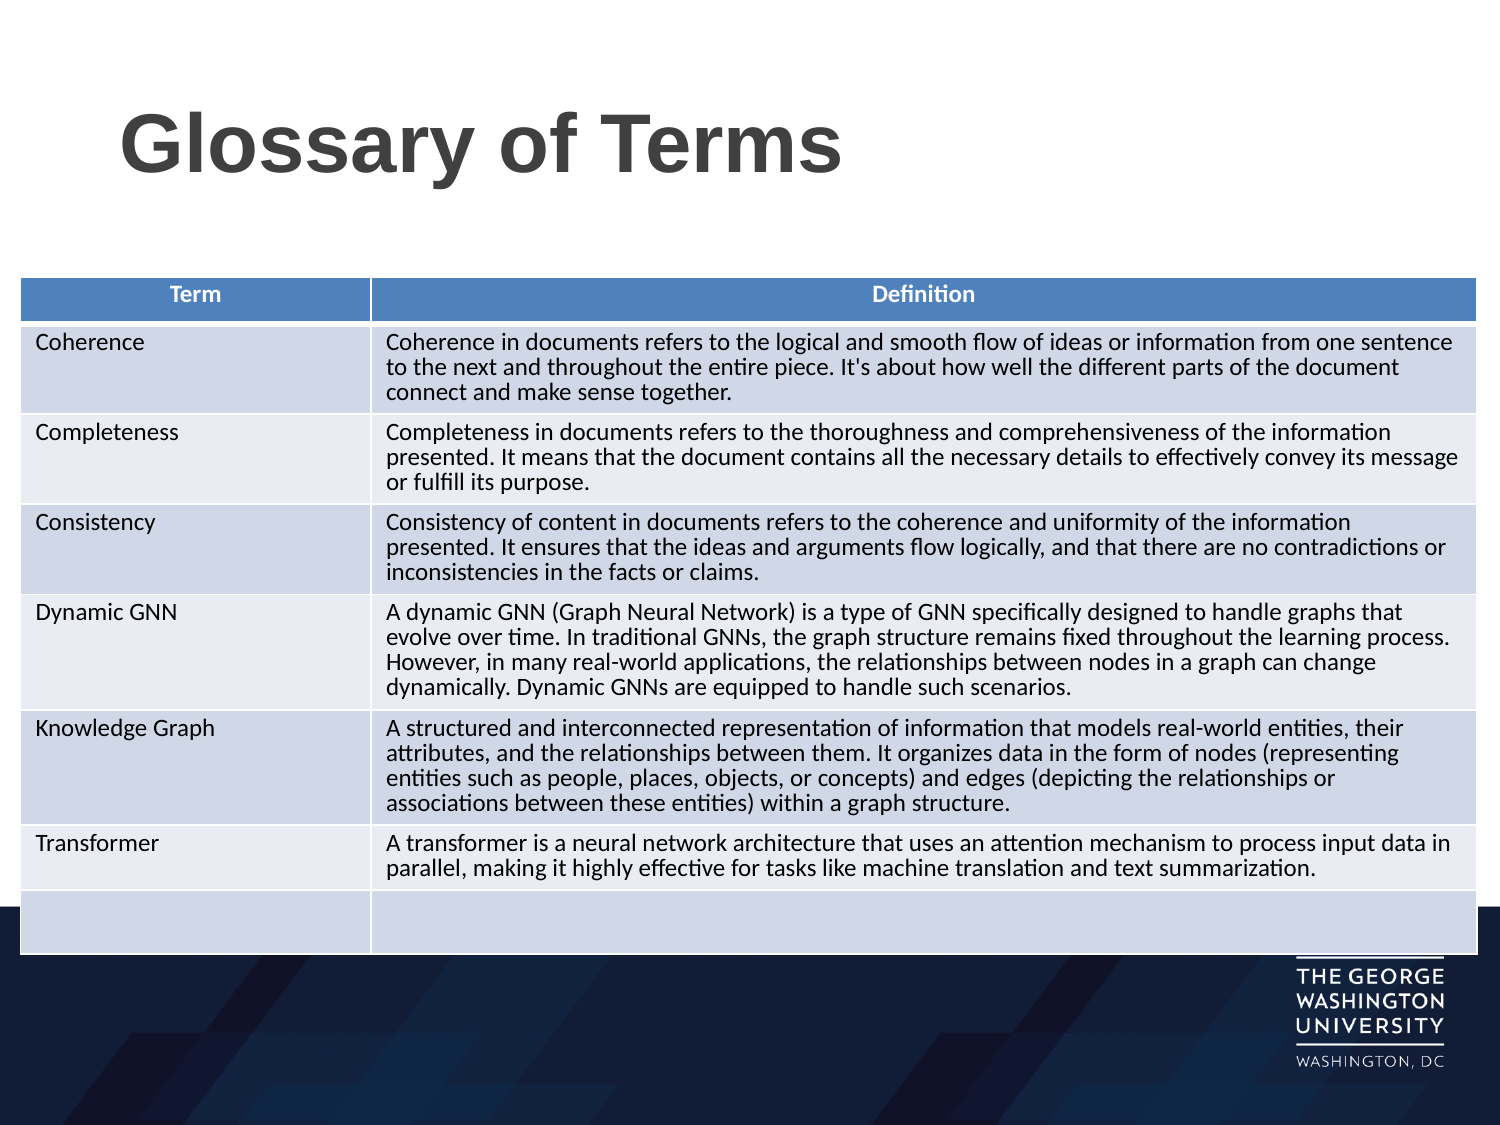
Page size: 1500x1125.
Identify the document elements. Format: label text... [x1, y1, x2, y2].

table_cell Consistency of content in documents refers to the coherence and uniformity of the information presented. It ensures that the ideas and arguments flow logically, and that there are no contradictions or inconsistencies in the facts or claims. [372, 505, 1476, 594]
table_cell Completeness [21, 415, 370, 503]
table_cell Consistency [21, 505, 370, 594]
table_cell Coherence in documents refers to the logical and smooth flow of ideas or information from one sentence to the next and throughout the entire piece. It's about how well the different parts of the document connect and make sense together. [372, 327, 1476, 413]
picture [0, 0, 1500, 1125]
table_cell Transformer [21, 826, 370, 889]
table_cell A structured and interconnected representation of information that models real-world entities, their attributes, and the relationships between them. It organizes data in the form of nodes (representing entities such as people, places, objects, or concepts) and edges (depicting the relationships or associations between these entities) within a graph structure. [372, 711, 1476, 824]
table_cell Dynamic GNN [21, 595, 370, 709]
table_cell Completeness in documents refers to the thoroughness and comprehensiveness of the information presented. It means that the document contains all the necessary details to effectively convey its message or fulfill its purpose. [372, 415, 1476, 503]
table_cell Knowledge Graph [21, 711, 370, 824]
table_header Term [21, 278, 370, 321]
table_cell [21, 891, 370, 953]
table_cell [372, 891, 1476, 953]
title Glossary of Terms [105, 82, 1397, 255]
table_cell A dynamic GNN (Graph Neural Network) is a type of GNN specifically designed to handle graphs that evolve over time. In traditional GNNs, the graph structure remains fixed throughout the learning process. However, in many real-world applications, the relationships between nodes in a graph can change dynamically. Dynamic GNNs are equipped to handle such scenarios. [372, 595, 1476, 709]
table_cell A transformer is a neural network architecture that uses an attention mechanism to process input data in parallel, making it highly effective for tasks like machine translation and text summarization. [372, 826, 1476, 889]
table_cell Coherence [21, 327, 370, 413]
table_header Definition [372, 278, 1476, 321]
